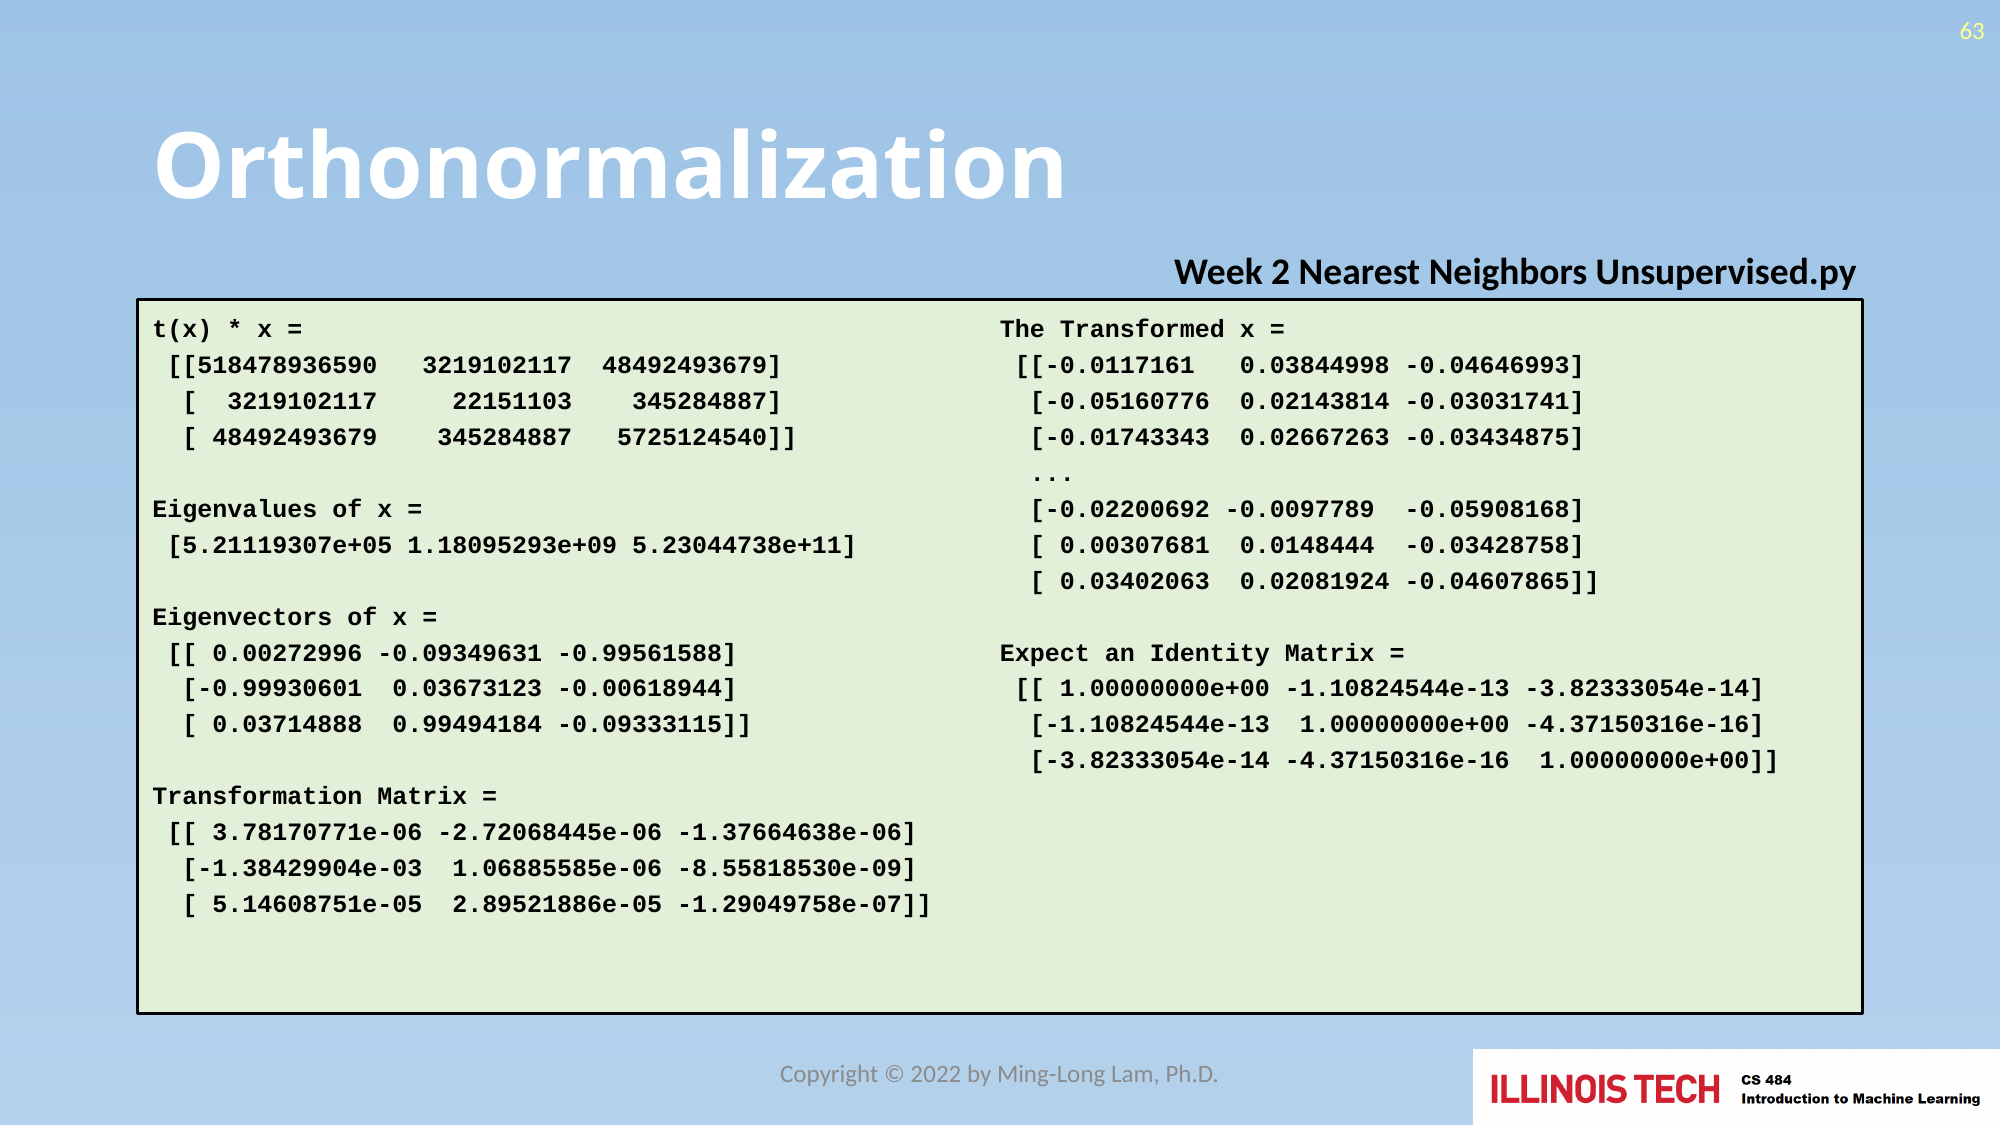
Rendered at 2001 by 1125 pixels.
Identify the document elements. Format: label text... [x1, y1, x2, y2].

footer Copyright © 2022 by Ming-Long Lam, Ph.D. [662, 1042, 1338, 1103]
list t(x) * x = [[518478936590 3219102117 48492493679] [ 3219102117 22151103 345284887] [ 48492493679 345284887 5725124540]] Eigenvalues of x = [5.21119307e+05 1.18095293e+09 5.23044738e+11] Eigenvectors of x = [[ 0.00272996 -0.09349631 -0.99561588] [-0.99930601 0.03673123 -0.00618944] [ 0.03714888 0.99494184 -0.09333115]] Transformation Matrix = [[ 3.78170771e-06 -2.72068445e-06 -1.37664638e-06] [-1.38429904e-03 1.06885585e-06 -8.55818530e-09] [ 5.14608751e-05 2.89521886e-05 -1.29049758e-07]] The Transformed x = [[-0.0117161 0.03844998 -0.04646993] [-0.05160776 0.02143814 -0.03031741] [-0.01743343 0.02667263 -0.03434875] ... [-0.02200692 -0.0097789 -0.05908168] [ 0.00307681 0.0148444 -0.03428758] [ 0.03402063 0.02081924 -0.04607865]] Expect an Identity Matrix = [[ 1.00000000e+00 -1.10824544e-13 -3.82333054e-14] [-1.10824544e-13 1.00000000e+00 -4.37150316e-16] [-3.82333054e-14 -4.37150316e-16 1.00000000e+00]] [137, 299, 1863, 1014]
picture [1473, 1049, 2000, 1125]
slide_number 63 [1550, 0, 2000, 60]
text_box Week 2 Nearest Neighbors Unsupervised.py [1159, 239, 1873, 300]
title Orthonormalization [137, 59, 1863, 278]
